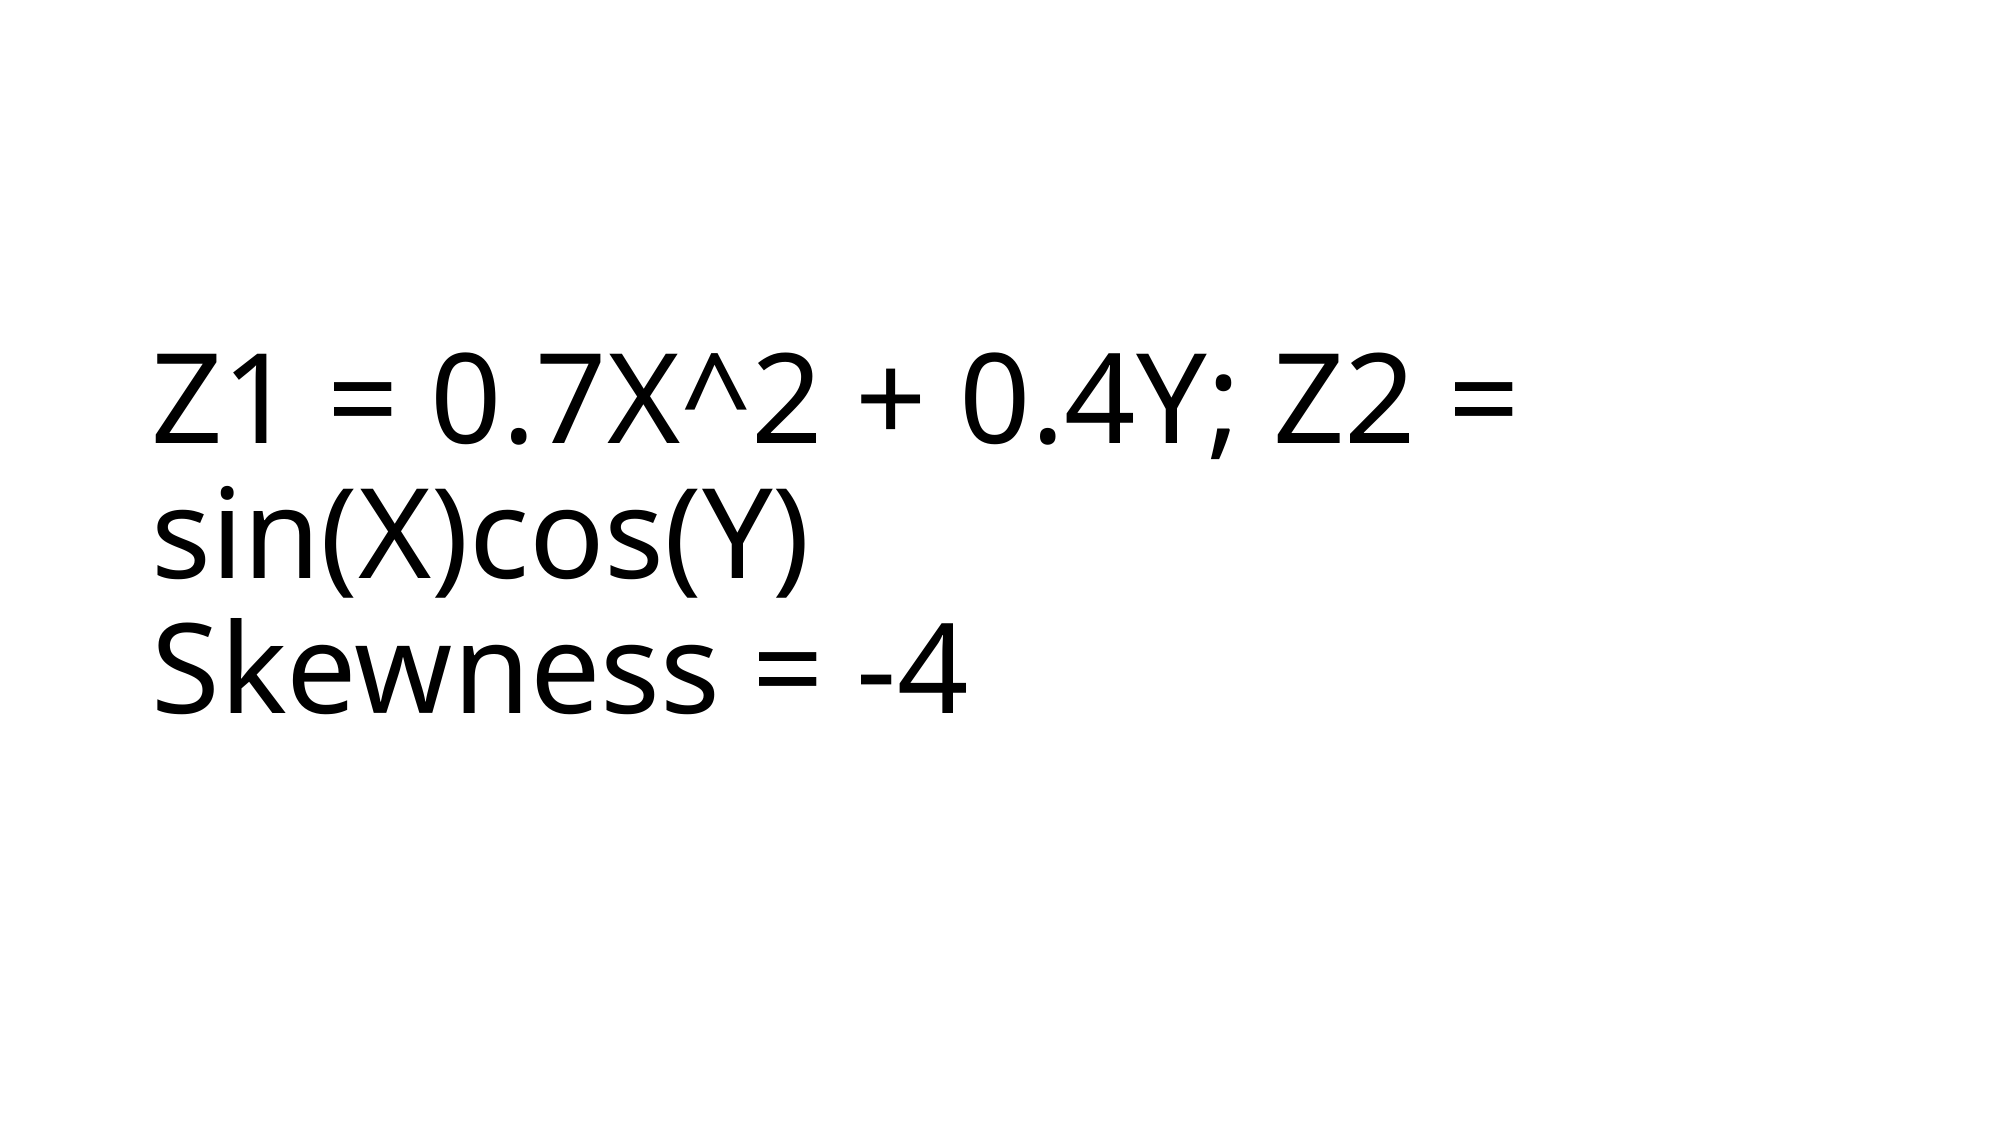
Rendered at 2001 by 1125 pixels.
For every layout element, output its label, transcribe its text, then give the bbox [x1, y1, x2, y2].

title Z1 = 0.7X^2 + 0.4Y; Z2 = sin(X)cos(Y) Skewness = -4 [136, 280, 2000, 749]
